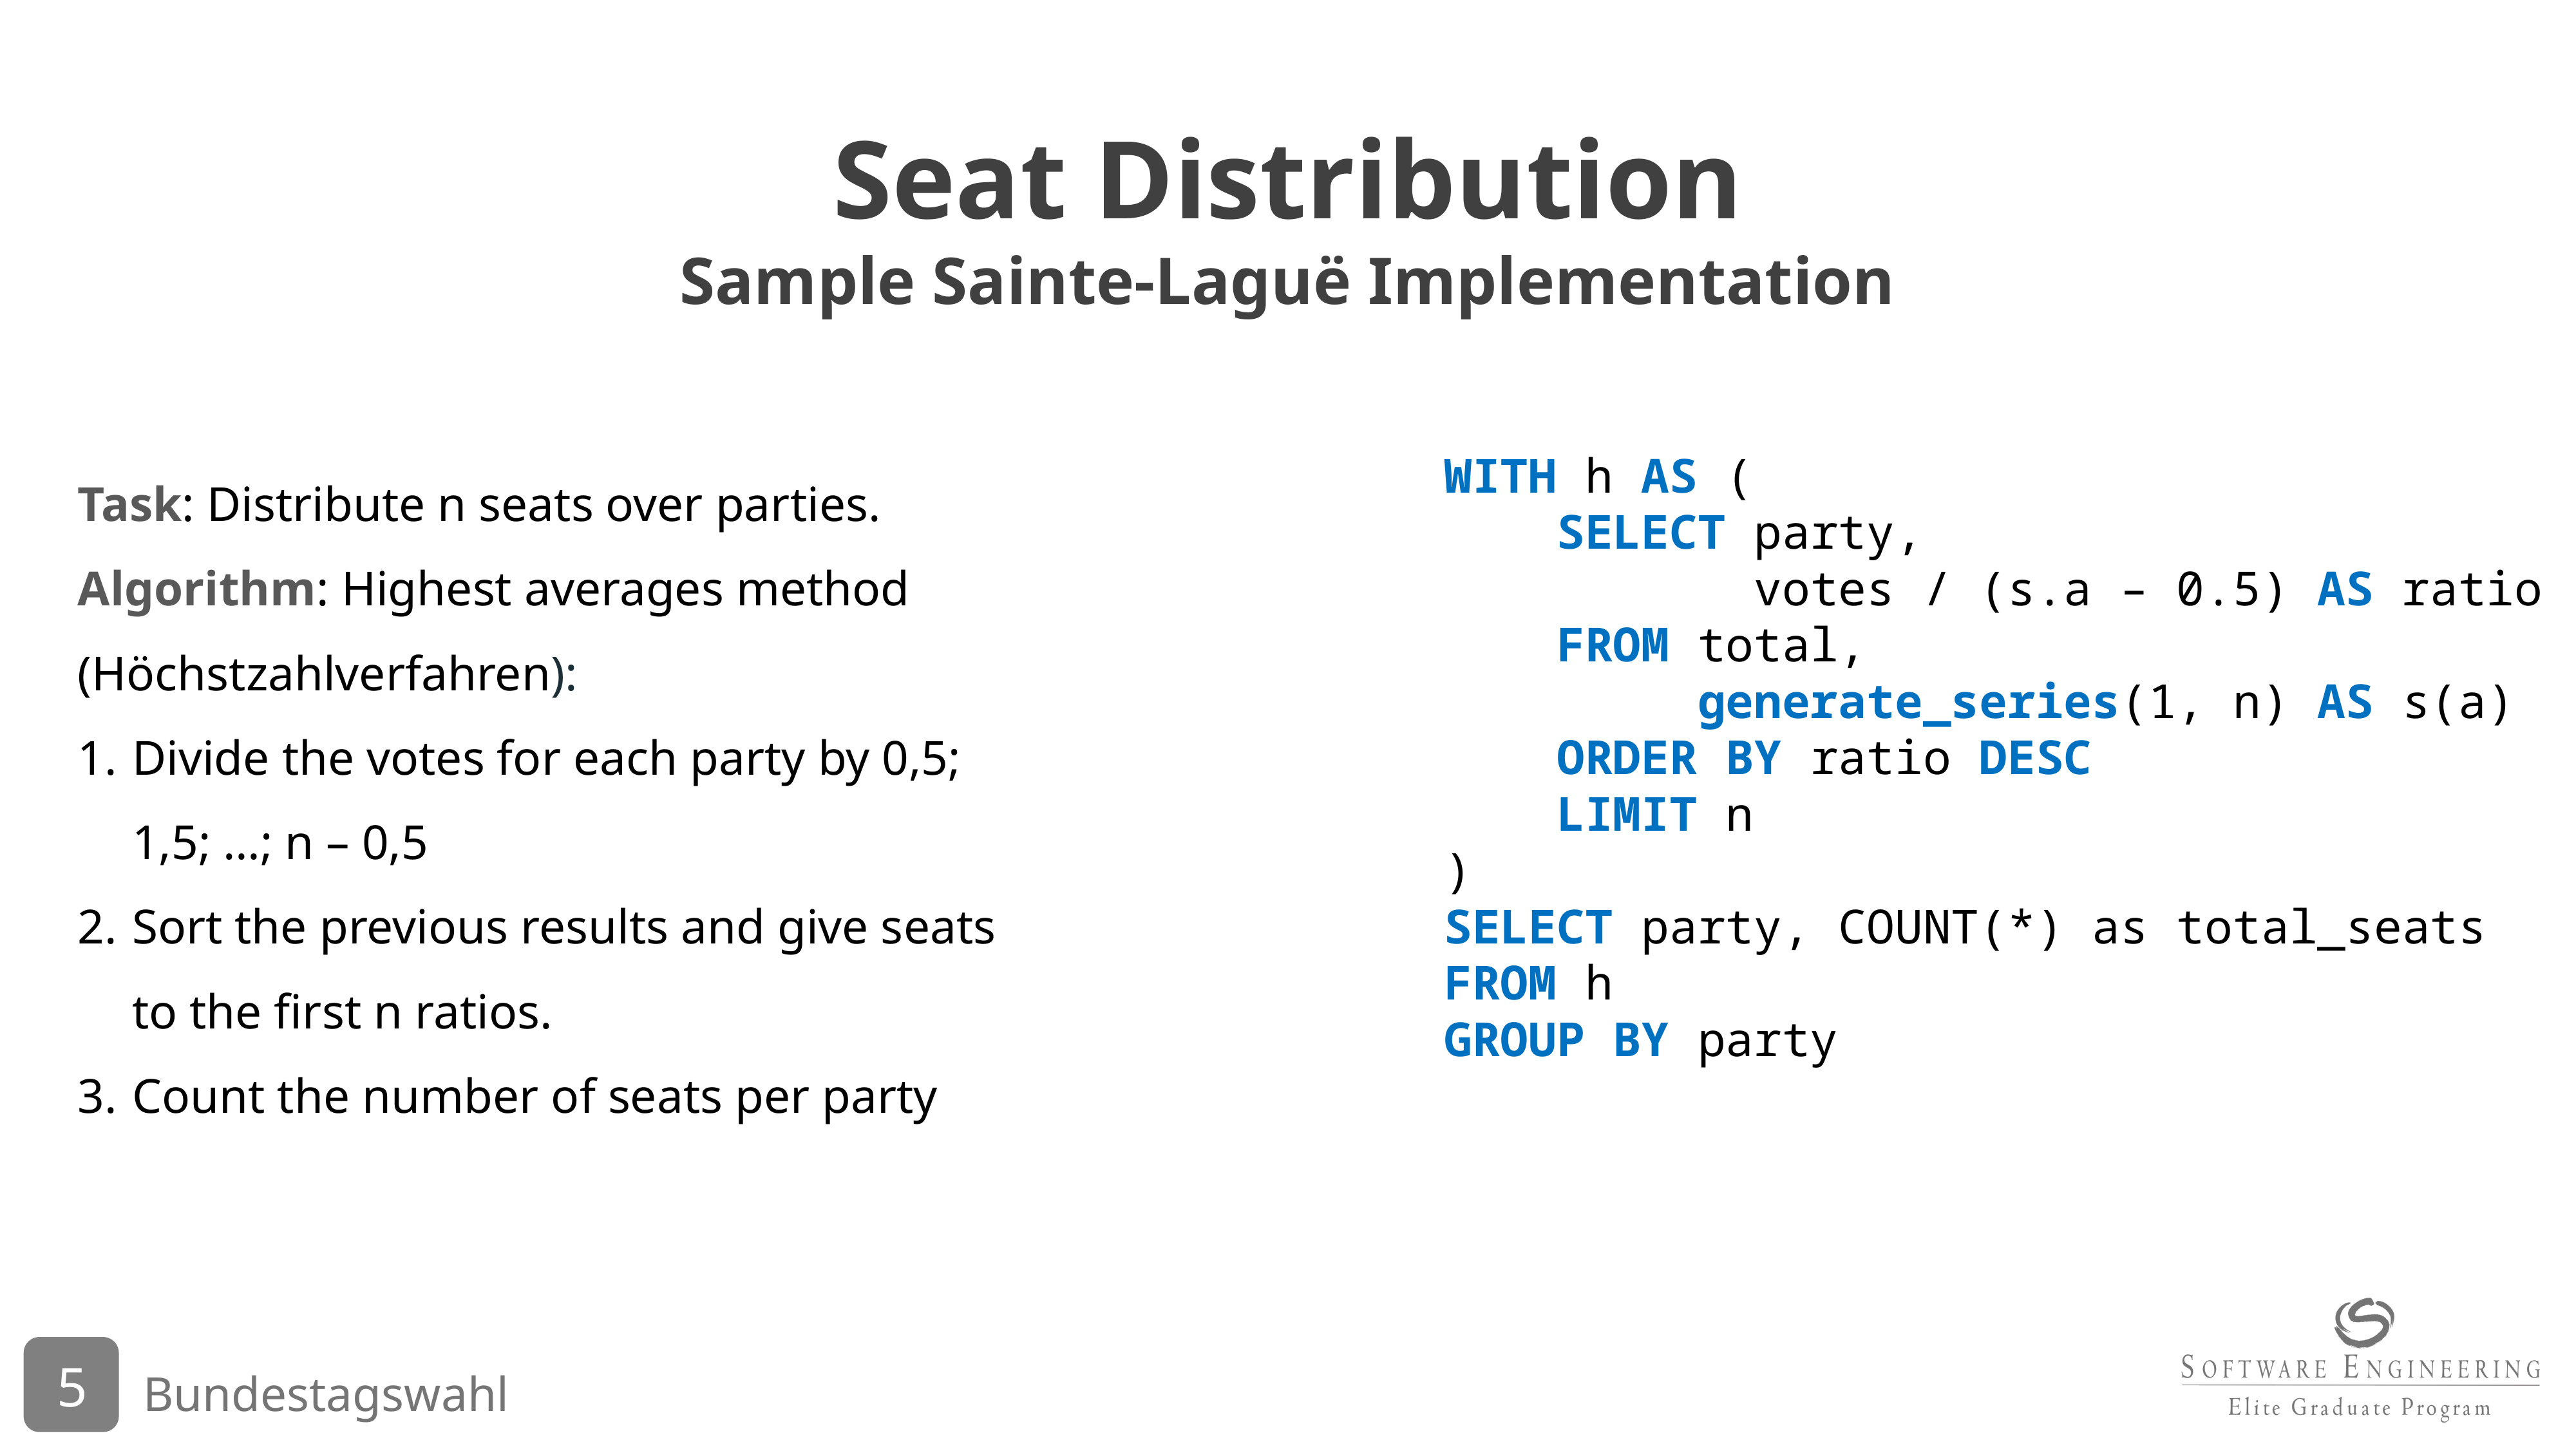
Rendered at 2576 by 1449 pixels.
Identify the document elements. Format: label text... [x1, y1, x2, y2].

text_box Task: Distribute n seats over parties. Algorithm: Highest averages method (Höchstzahlverfahren): Divide the votes for each party by 0,5; 1,5; …; n – 0,5 Sort the previous results and give seats to the first n ratios. Count the number of seats per party [72, 440, 1014, 1128]
text_box Seat Distribution Sample Sainte-Laguë Implementation [0, 106, 2576, 323]
text_box WITH h AS ( SELECT party, votes / (s.a – 0.5) AS ratio FROM total, generate_series(1, n) AS s(a) ORDER BY ratio DESC LIMIT n ) SELECT party, COUNT(*) as total_seats FROM h GROUP BY party [1438, 440, 2576, 1072]
picture [2181, 1298, 2540, 1423]
text_box 5 [19, 1348, 126, 1423]
